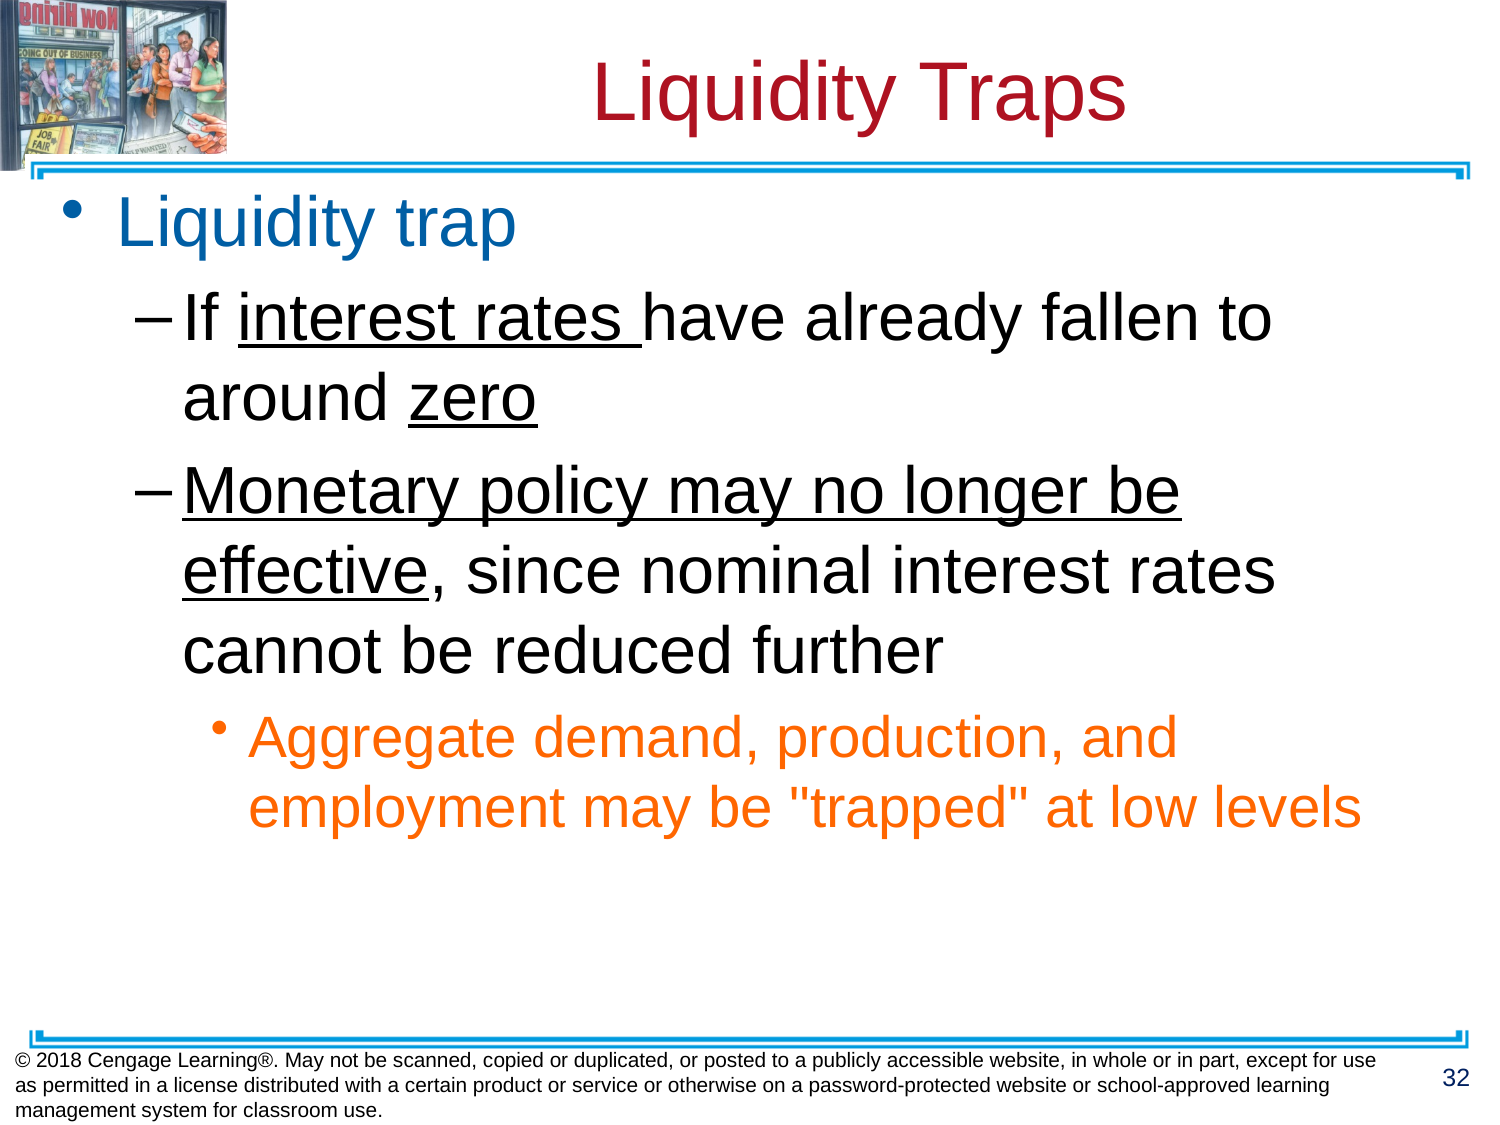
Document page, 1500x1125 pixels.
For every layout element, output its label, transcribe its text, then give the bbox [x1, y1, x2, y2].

list Liquidity trap If interest rates have already fallen to around zero Monetary policy may no longer be effective, since nominal interest rates cannot be reduced further Aggregate demand, production, and employment may be "trapped" at low levels [45, 168, 1455, 1055]
title Liquidity Traps [219, 16, 1500, 158]
footer © 2018 Cengage Learning®. May not be scanned, copied or duplicated, or posted to a publicly accessible website, in whole or in part, except for use as permitted in a license distributed with a certain product or service or otherwise on a password-protected website or school-approved learning management system for classroom use. [0, 1043, 1412, 1125]
picture [1455, 1024, 1475, 1053]
picture [0, 0, 1475, 186]
picture [25, 1024, 45, 1043]
slide_number 32 [1412, 1052, 1500, 1117]
